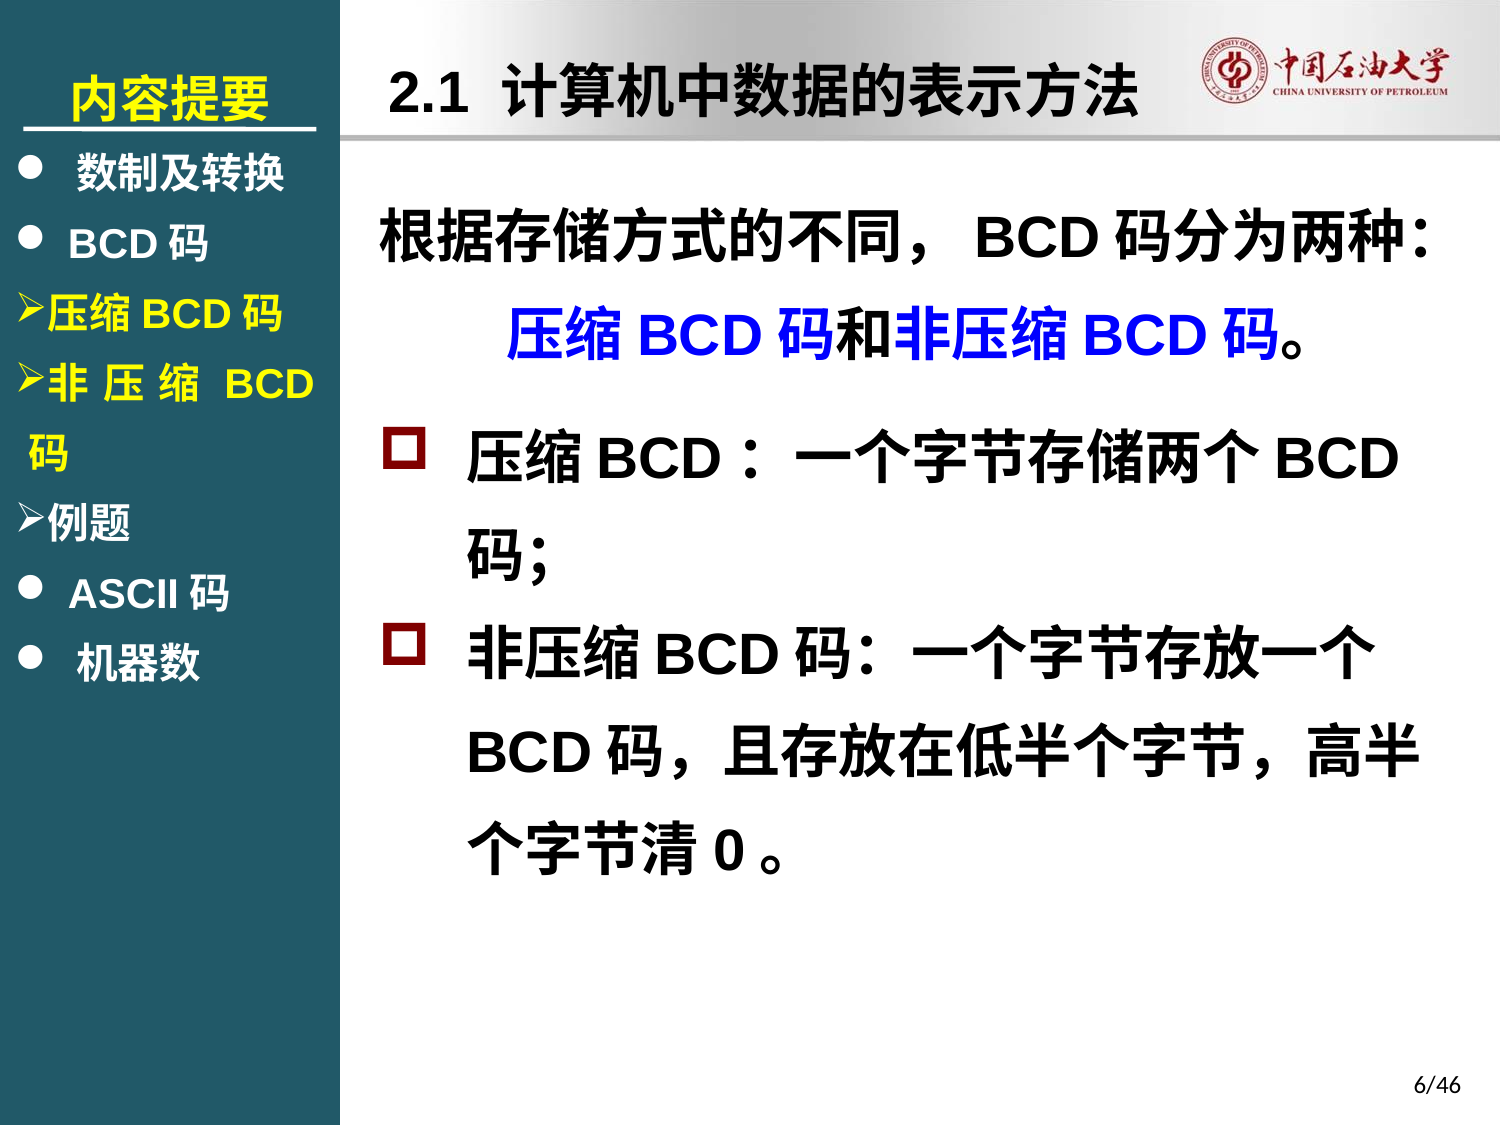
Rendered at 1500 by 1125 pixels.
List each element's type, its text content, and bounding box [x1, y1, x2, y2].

slide_number 6/46 [1349, 1053, 1477, 1114]
text_box 内容提要 数制及转换 BCD码 压缩BCD码 非压缩BCD码 例题 ASCII码 机器数 [0, 0, 342, 1125]
text_box 2.1 计算机中数据的表示方法 [373, 46, 1156, 132]
picture [342, 0, 1500, 1125]
list 根据存储方式的不同，BCD码分为两种： 压缩BCD码和非压缩BCD码。 压缩BCD：一个字节存储两个BCD码； 非压缩BCD码：一个字节存放一个BCD码，且存放在低半个字节，高半个字节清0。 [363, 163, 1466, 1055]
